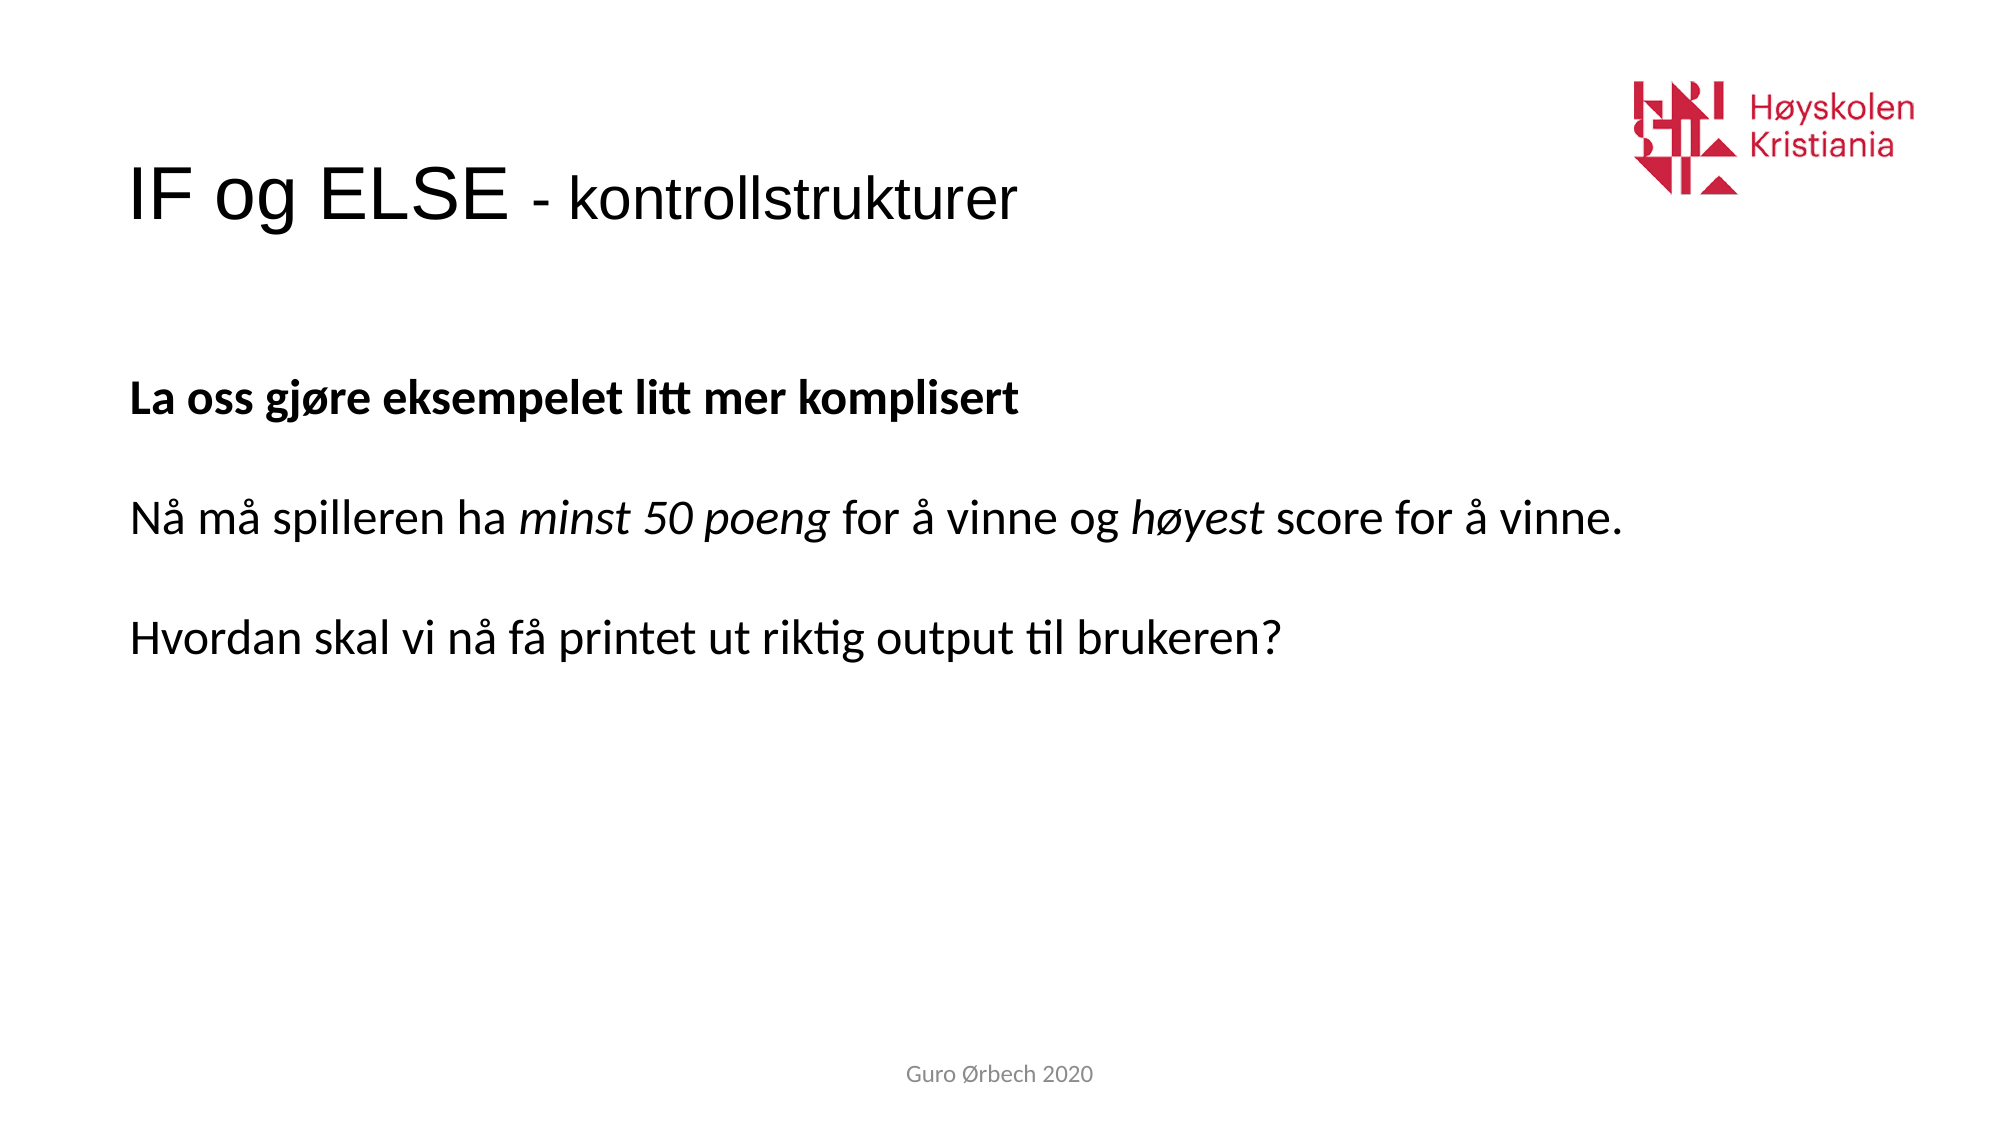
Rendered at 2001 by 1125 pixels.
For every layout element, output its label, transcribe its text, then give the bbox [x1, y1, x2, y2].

footer Guro Ørbech 2020 [662, 1042, 1338, 1103]
text_box La oss gjøre eksempelet litt mer komplisert Nå må spilleren ha minst 50 poeng for å vinne og høyest score for å vinne. Hvordan skal vi nå få printet ut riktig output til brukeren? [114, 357, 1922, 673]
text_box IF og ELSE - kontrollstrukturer [112, 115, 1196, 276]
picture [1634, 59, 1920, 221]
